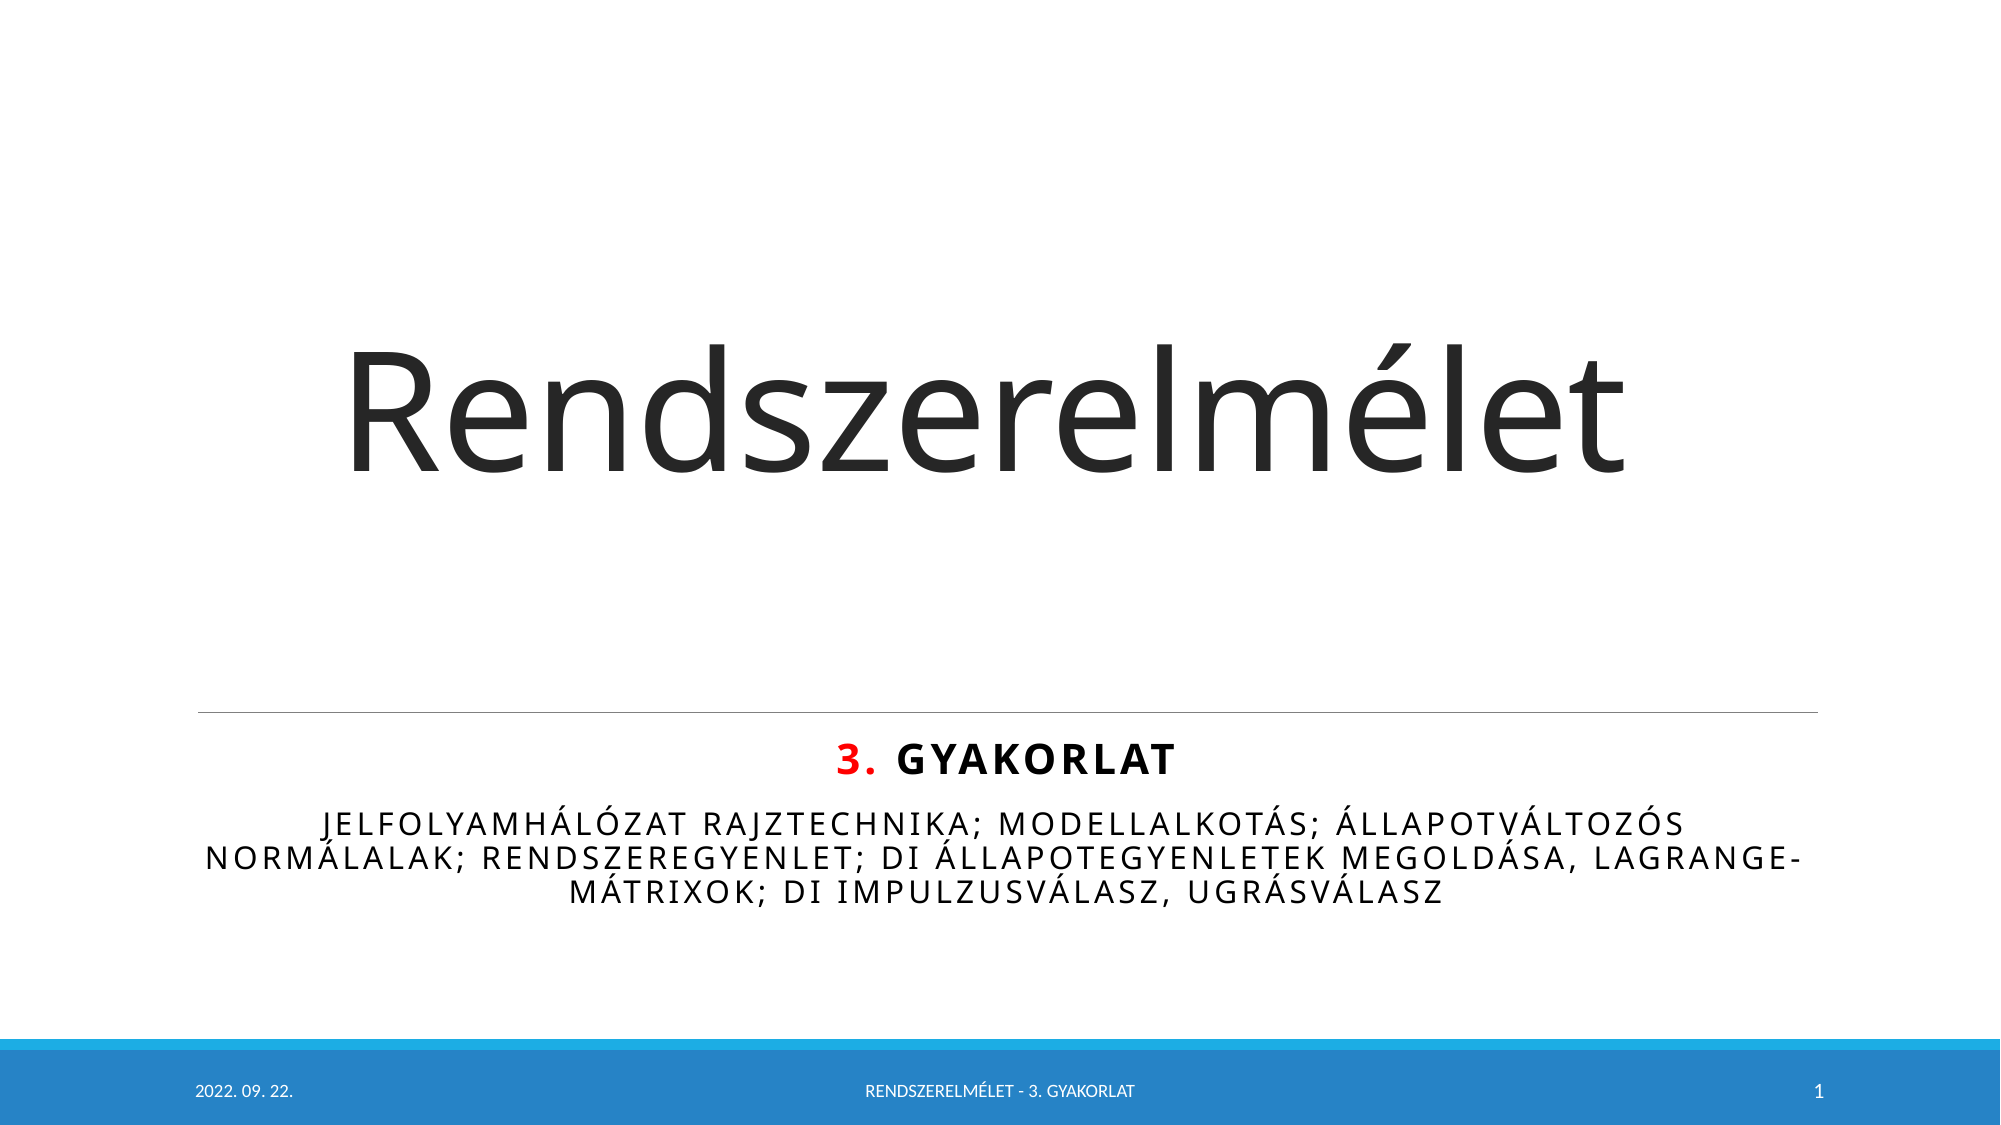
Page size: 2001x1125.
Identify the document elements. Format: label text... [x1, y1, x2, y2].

slide_number 2022. 09. 22. [180, 1059, 586, 1120]
subtitle 3. GYAKORLAT Jelfolyamhálózat rajztechnika; Modellalkotás; Állapotváltozós normálalak; Rendszeregyenlet; DI állapotegyenletek megoldása, Lagrange-mátrixok; DI impulzusválasz, ugrásválasz [180, 730, 1831, 919]
slide_number 1 [1624, 1059, 1840, 1120]
footer Rendszerelmélet - 3. Gyakorlat [604, 1059, 1396, 1120]
title Rendszerelmélet [180, 124, 1830, 514]
